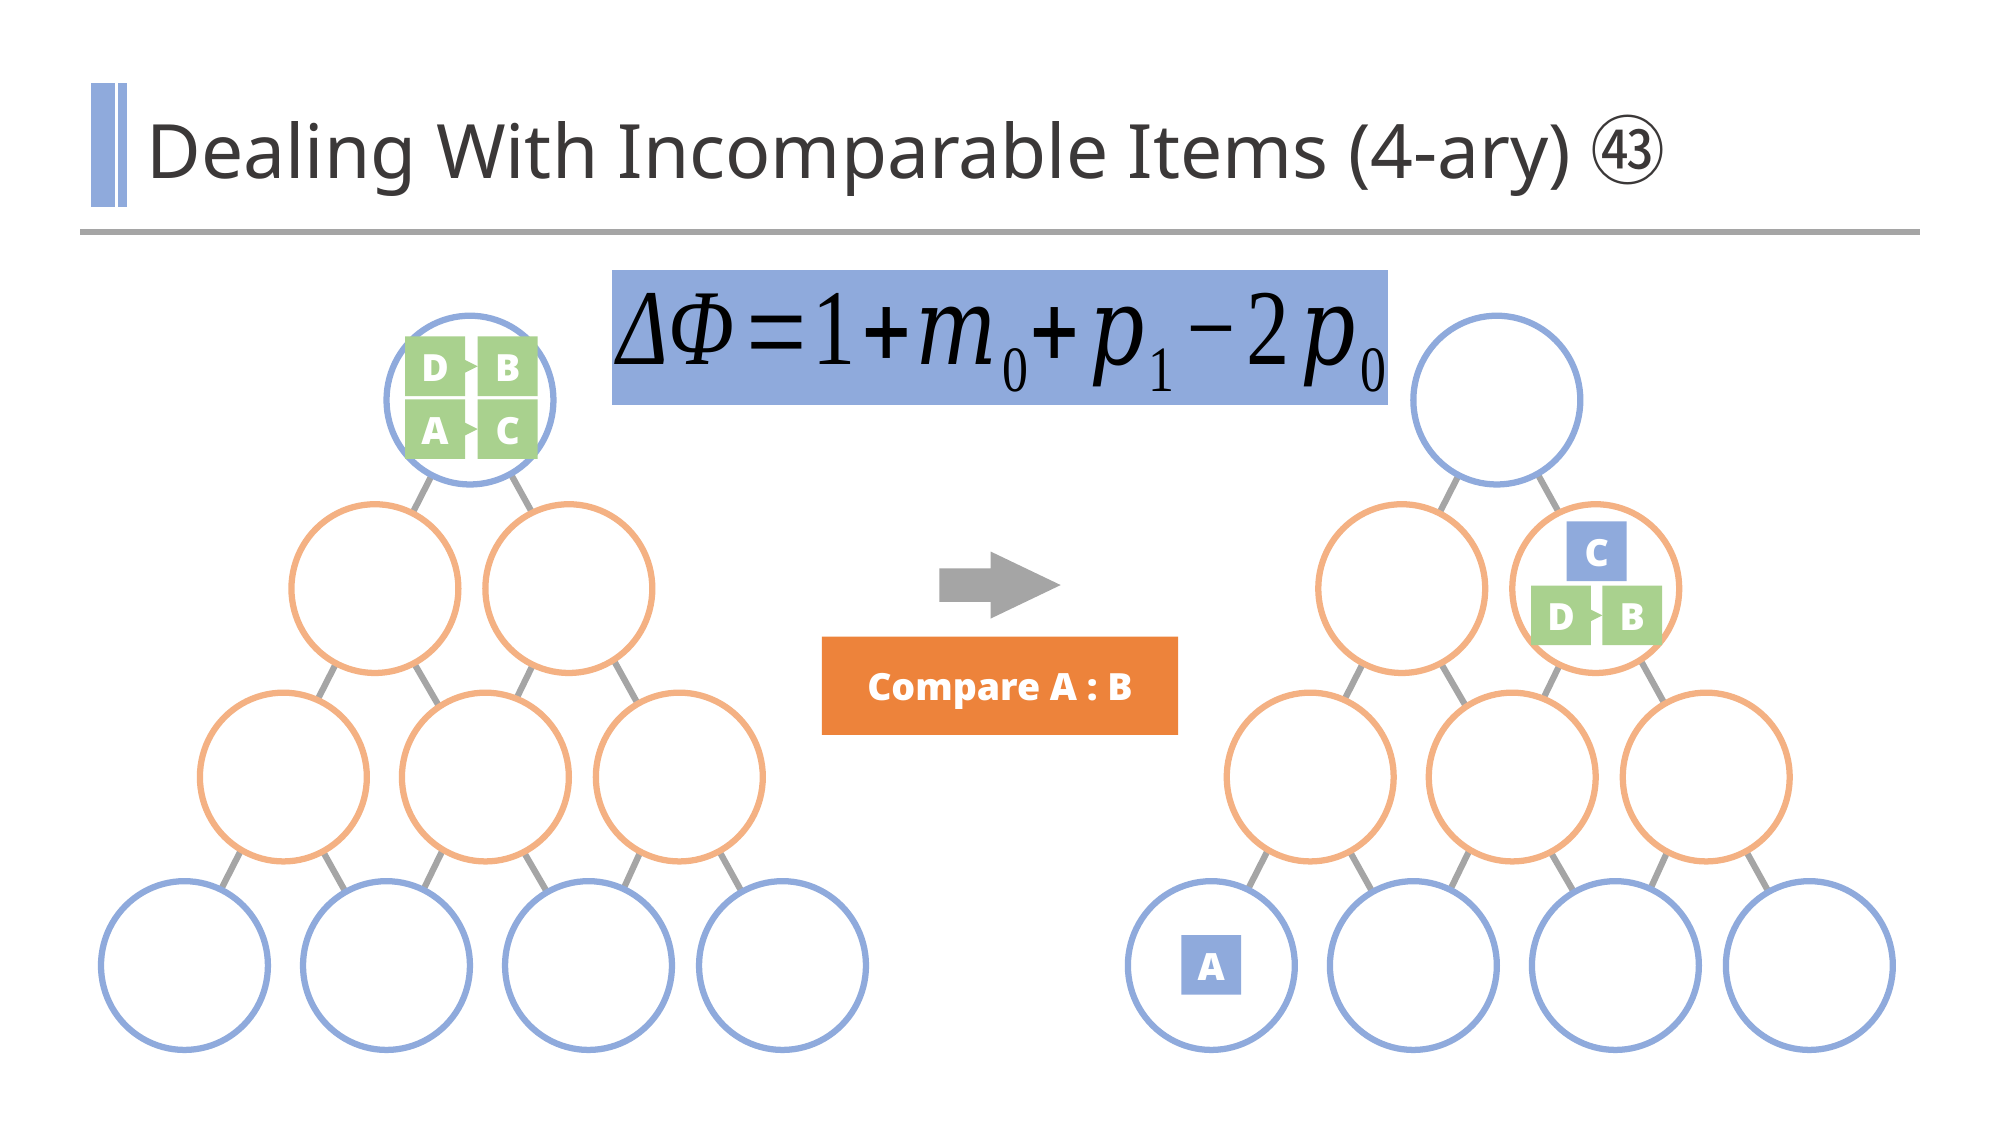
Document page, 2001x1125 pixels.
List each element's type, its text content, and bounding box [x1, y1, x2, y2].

text_box [938, 549, 1064, 621]
text_box Compare A : B [866, 636, 1127, 735]
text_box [100, 315, 866, 1050]
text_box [1127, 315, 1893, 1050]
title Dealing With Incomparable Items (4-ary)㊸ [131, 103, 1908, 203]
